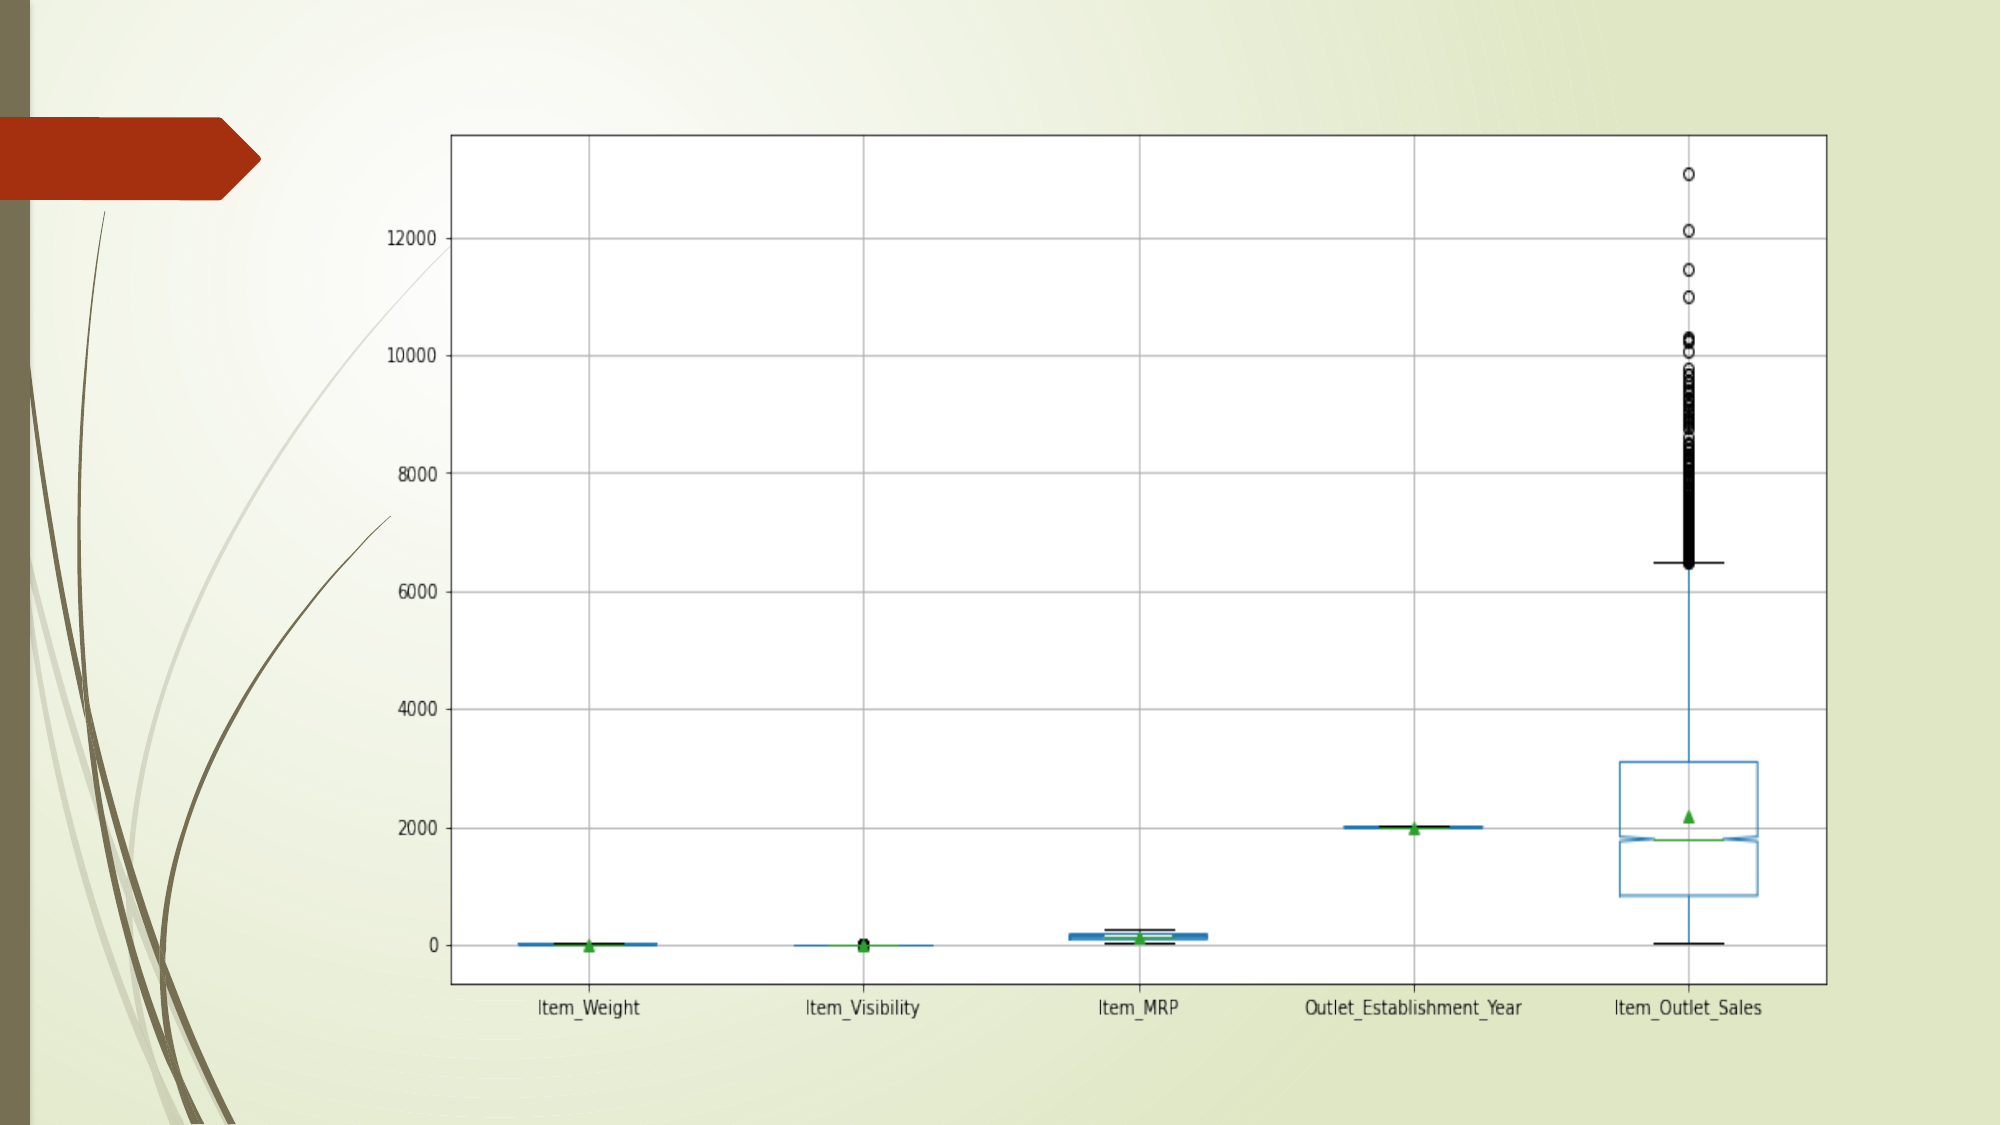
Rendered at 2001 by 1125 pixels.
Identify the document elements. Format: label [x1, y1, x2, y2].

list [375, 121, 1839, 1033]
